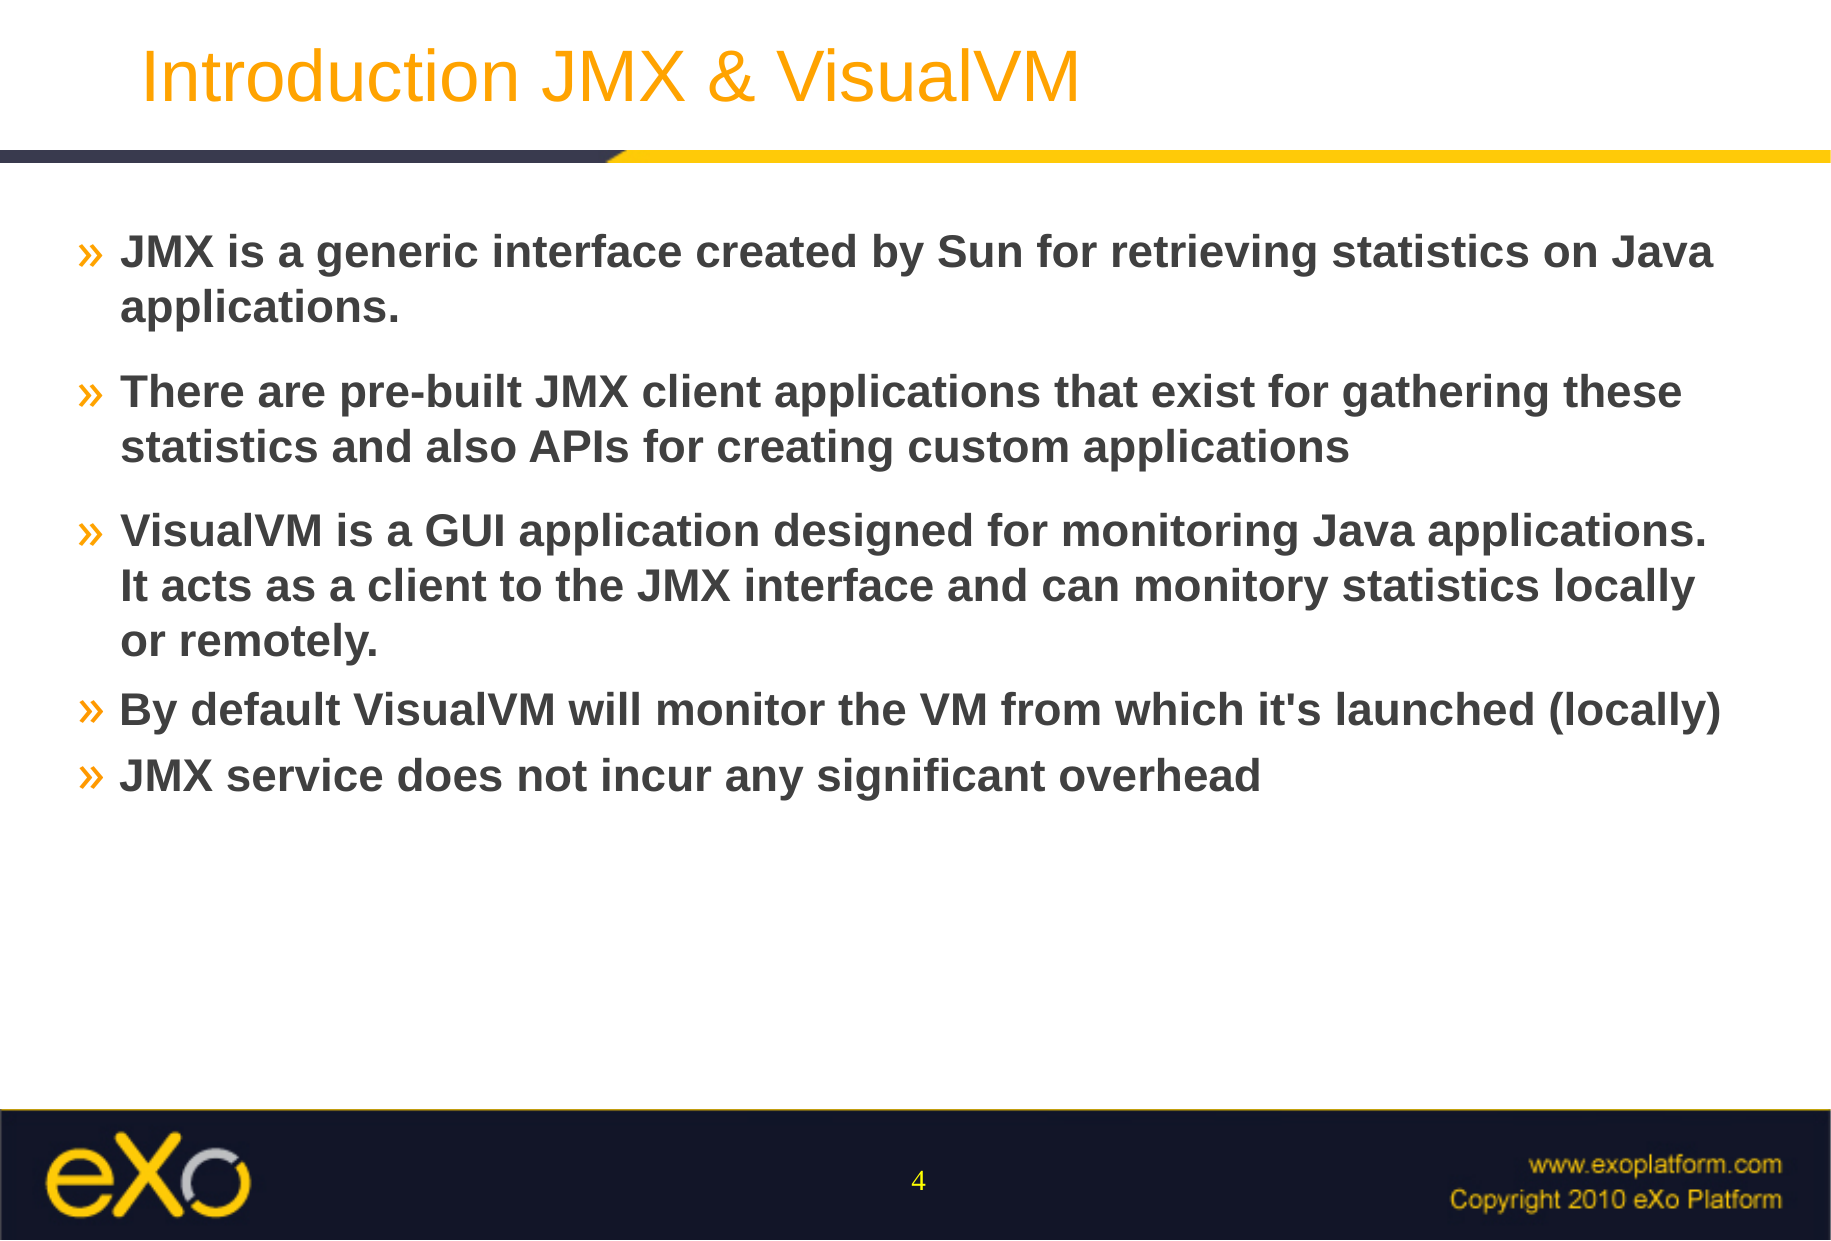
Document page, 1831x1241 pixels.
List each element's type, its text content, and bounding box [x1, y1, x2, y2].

picture [0, 150, 1831, 163]
list JMX is a generic interface created by Sun for retrieving statistics on Java applications. There are pre-built JMX client applications that exist for gathering these statistics and also APIs for creating custom applications VisualVM is a GUI application designed for monitoring Java applications. It acts as a client to the JMX interface and can monitory statistics locally or remotely. By default VisualVM will monitor the VM from which it's launched (locally) JMX service does not incur any significant overhead [76, 221, 1754, 1057]
picture [0, 1109, 1831, 1240]
title Introduction JMX & VisualVM [80, 41, 1751, 117]
